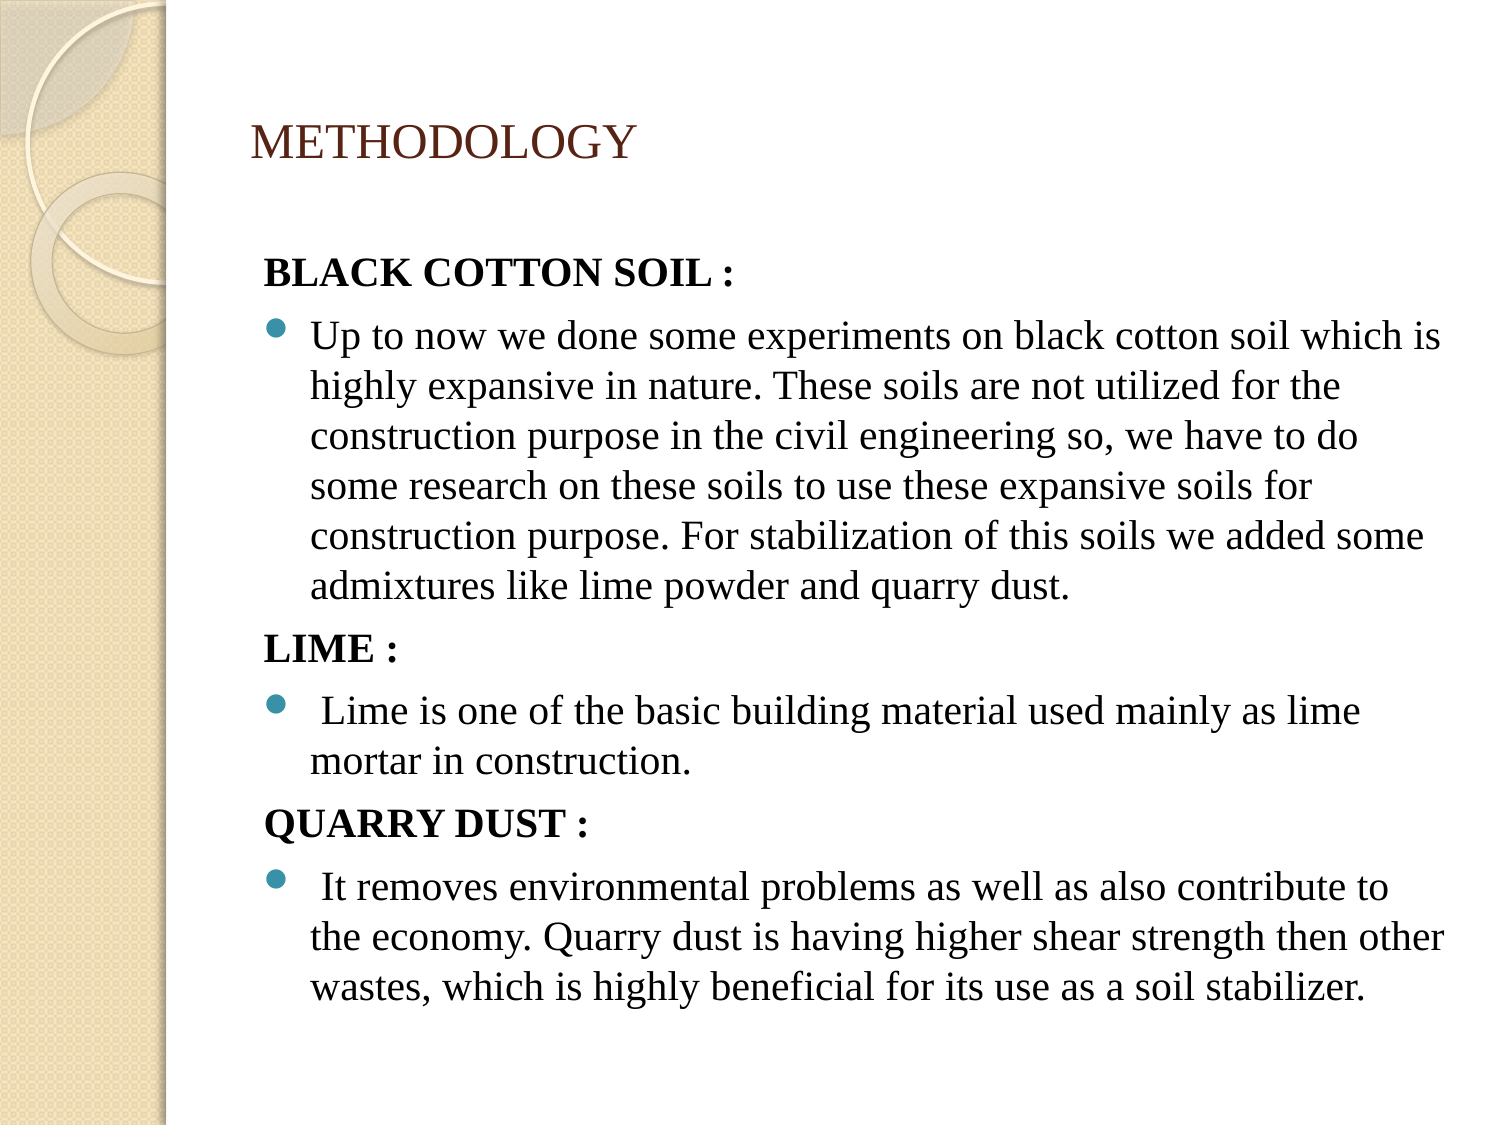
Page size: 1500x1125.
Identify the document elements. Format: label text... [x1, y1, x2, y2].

title METHODOLOGY [235, 45, 1466, 233]
list BLACK COTTON SOIL : Up to now we done some experiments on black cotton soil which is highly expansive in nature. These soils are not utilized for the construction purpose in the civil engineering so, we have to do some research on these soils to use these expansive soils for construction purpose. For stabilization of this soils we added some admixtures like lime powder and quarry dust. LIME : Lime is one of the basic building material used mainly as lime mortar in construction. QUARRY DUST : It removes environmental problems as well as also contribute to the economy. Quarry dust is having higher shear strength then other wastes, which is highly beneficial for its use as a soil stabilizer. [235, 237, 1466, 1025]
